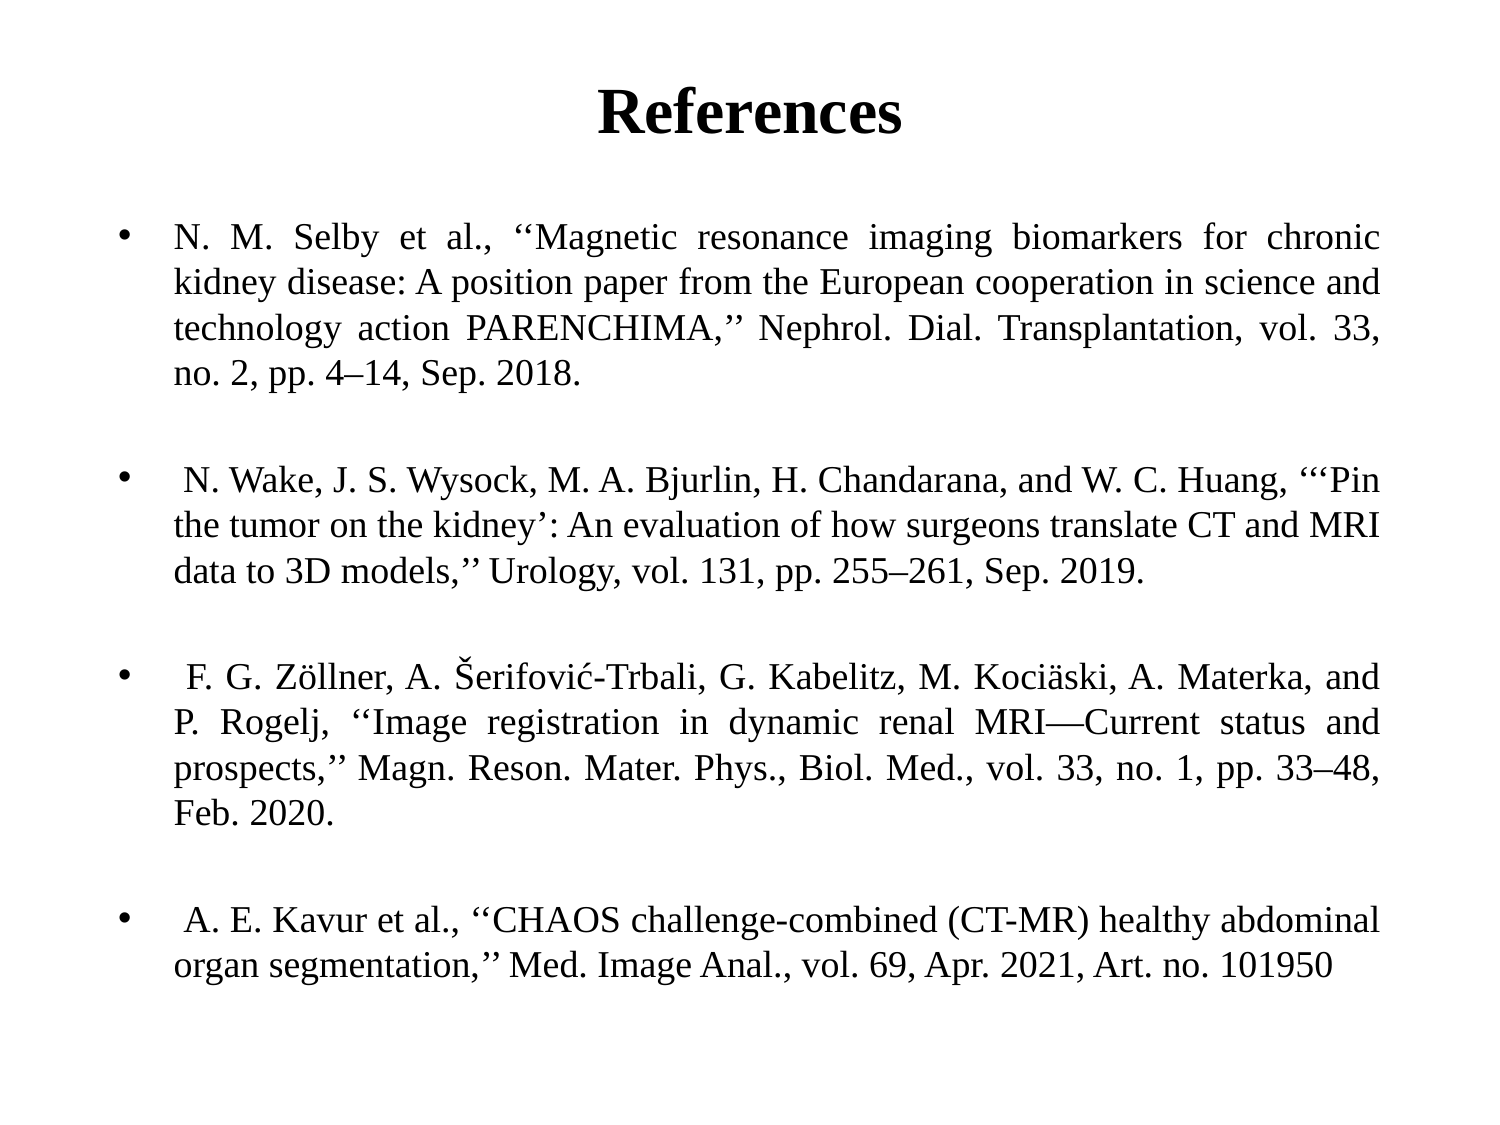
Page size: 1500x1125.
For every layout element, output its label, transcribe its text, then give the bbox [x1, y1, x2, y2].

title References [103, 59, 1397, 155]
list N. M. Selby et al., ‘‘Magnetic resonance imaging biomarkers for chronic kidney disease: A position paper from the European cooperation in science and technology action PARENCHIMA,’’ Nephrol. Dial. Transplantation, vol. 33, no. 2, pp. 4–14, Sep. 2018. N. Wake, J. S. Wysock, M. A. Bjurlin, H. Chandarana, and W. C. Huang, ‘‘‘Pin the tumor on the kidney’: An evaluation of how surgeons translate CT and MRI data to 3D models,’’ Urology, vol. 131, pp. 255–261, Sep. 2019. F. G. Zöllner, A. Šerifović-Trbali, G. Kabelitz, M. Kociäski, A. Materka, and P. Rogelj, ‘‘Image registration in dynamic renal MRI—Current status and prospects,’’ Magn. Reson. Mater. Phys., Biol. Med., vol. 33, no. 1, pp. 33–48, Feb. 2020. A. E. Kavur et al., ‘‘CHAOS challenge-combined (CT-MR) healthy abdominal organ segmentation,’’ Med. Image Anal., vol. 69, Apr. 2021, Art. no. 101950 [103, 203, 1397, 1014]
